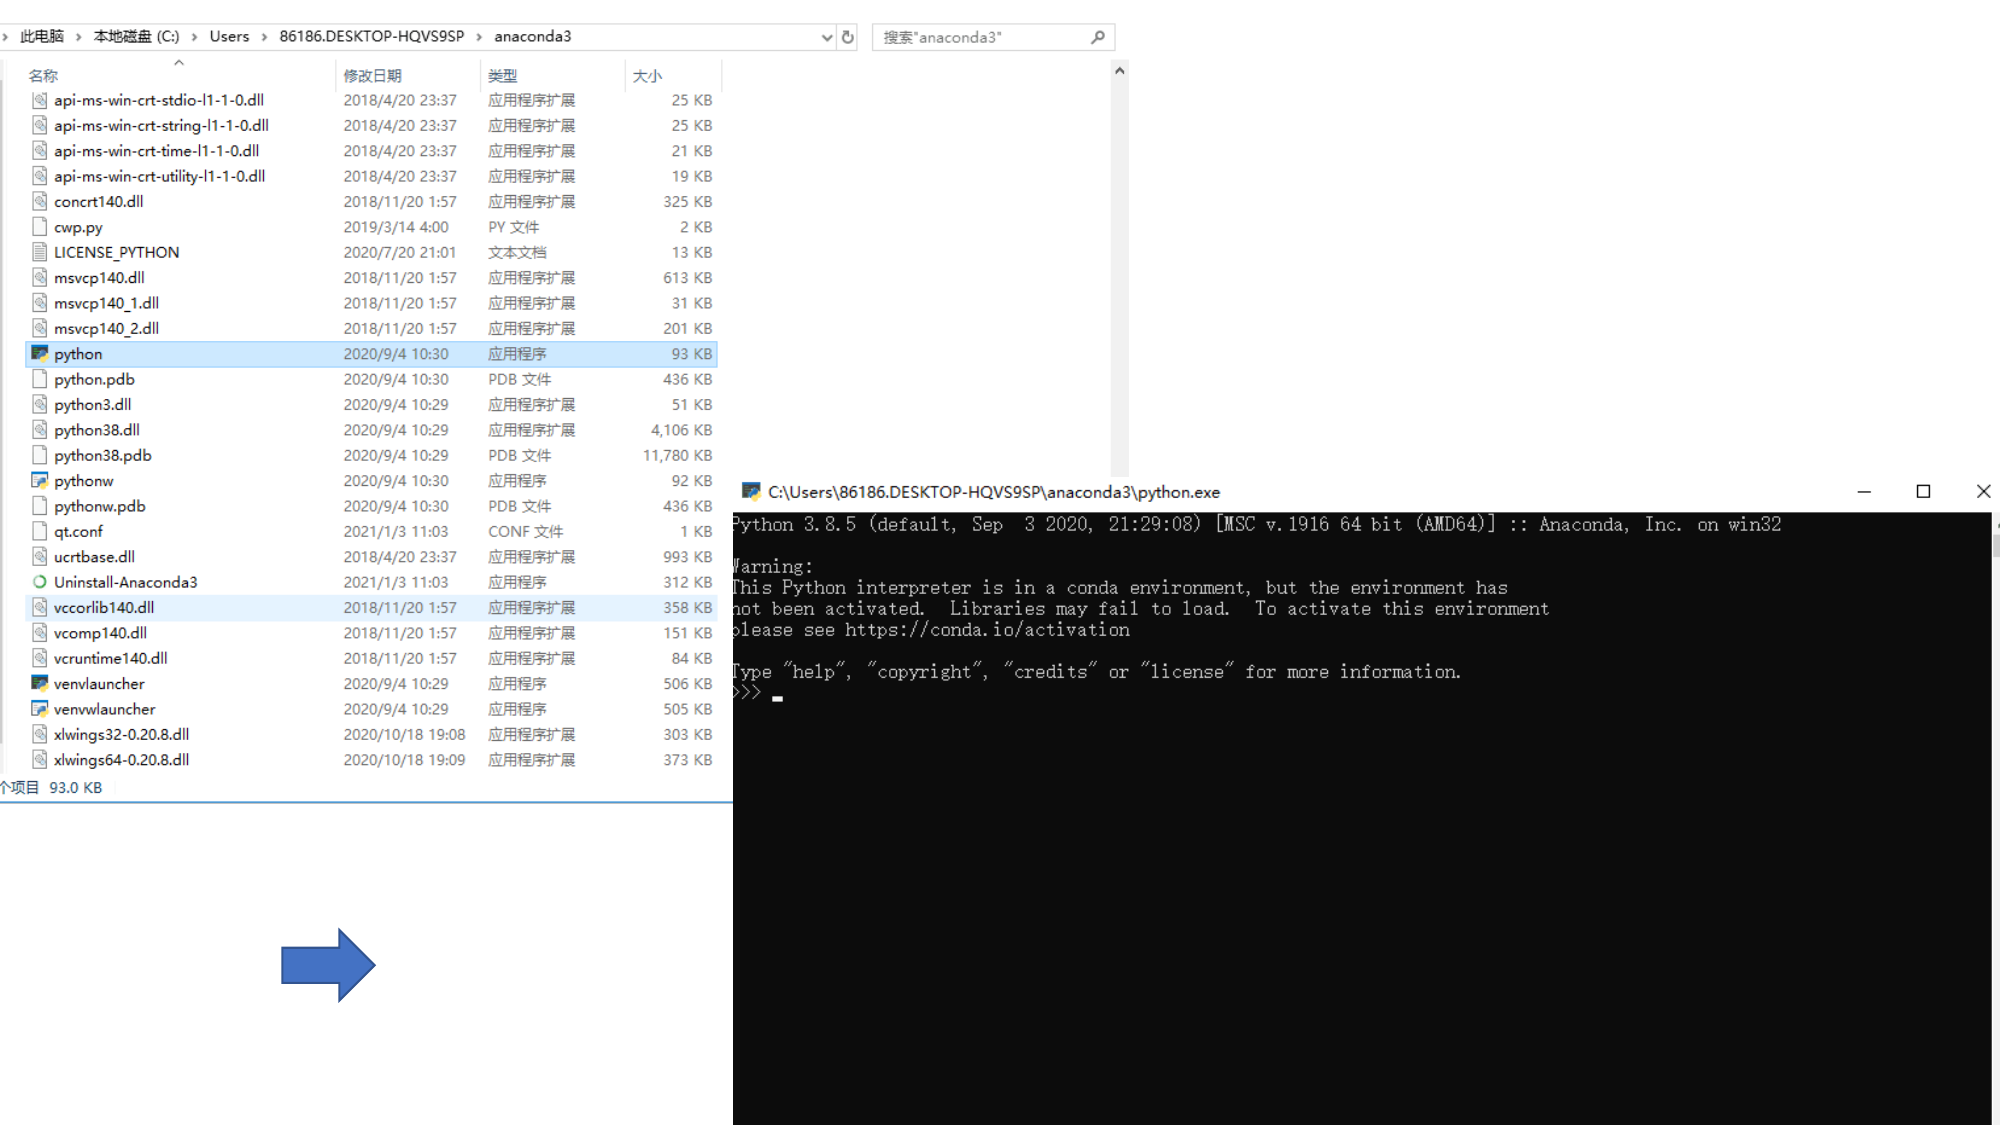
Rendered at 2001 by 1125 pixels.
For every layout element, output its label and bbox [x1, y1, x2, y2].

picture [0, 21, 2000, 1125]
text_box [281, 927, 377, 1003]
